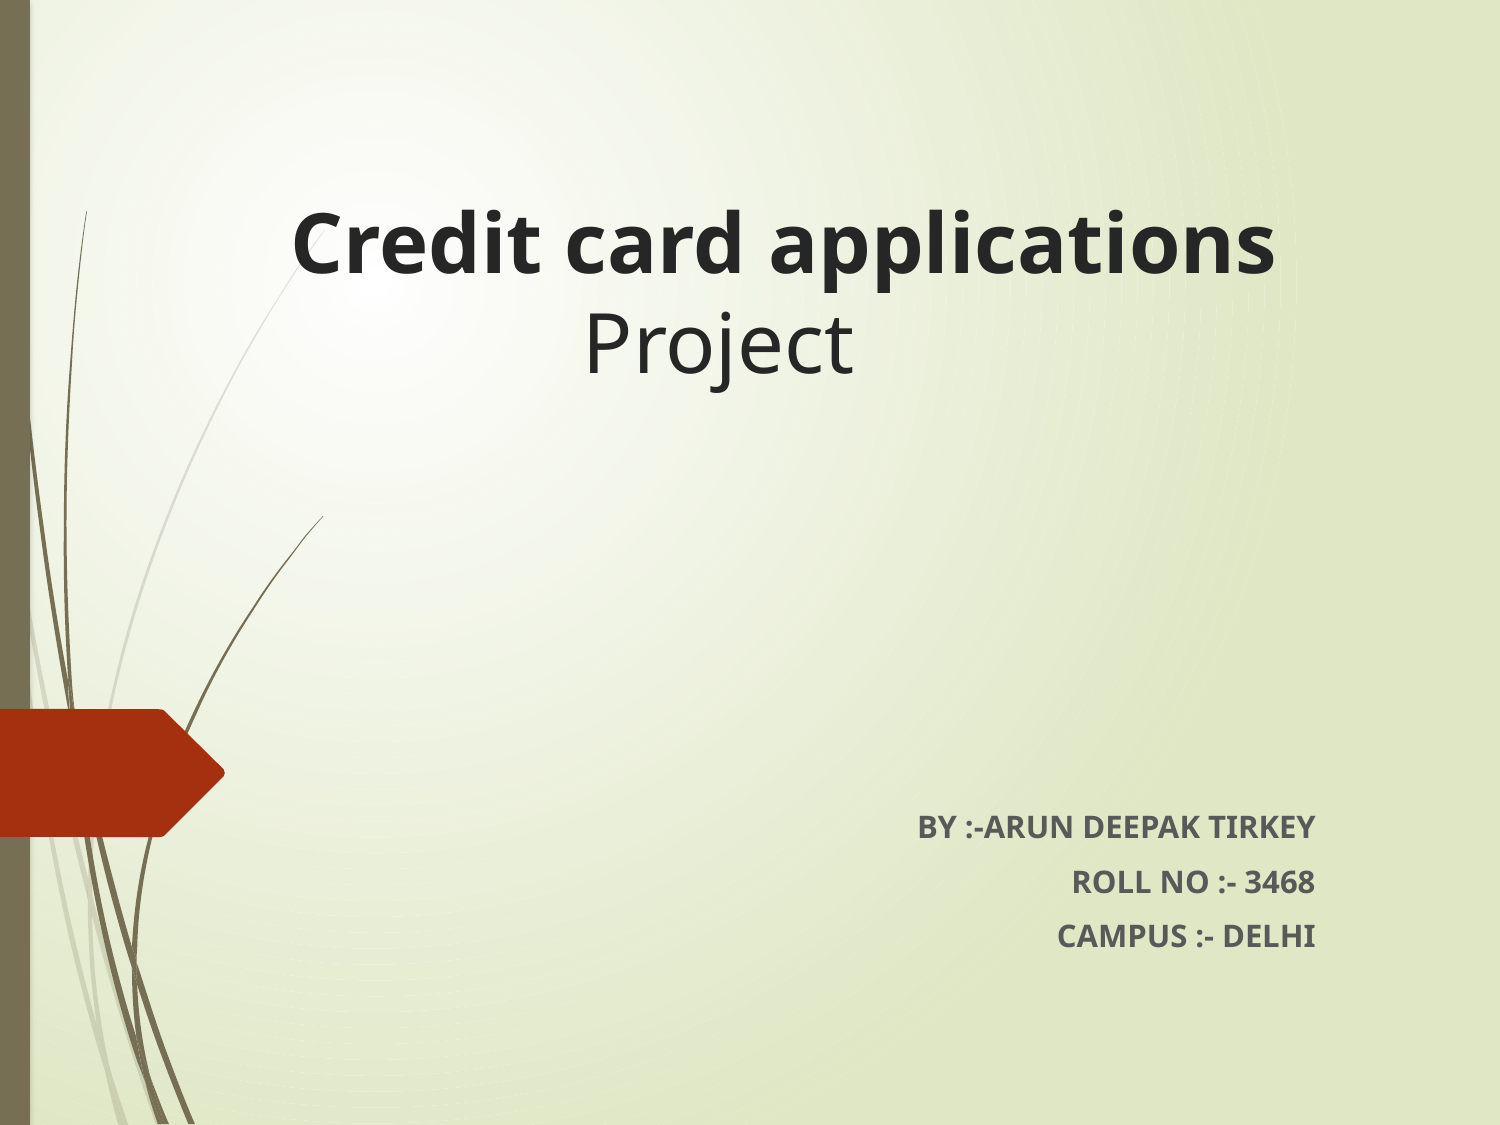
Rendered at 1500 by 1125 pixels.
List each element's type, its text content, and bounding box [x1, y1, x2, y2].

title Credit card applications Project [50, 50, 1388, 398]
subtitle BY :-ARUN DEEPAK TIRKEY ROLL NO :- 3468 CAMPUS :- DELHI [262, 800, 1331, 963]
